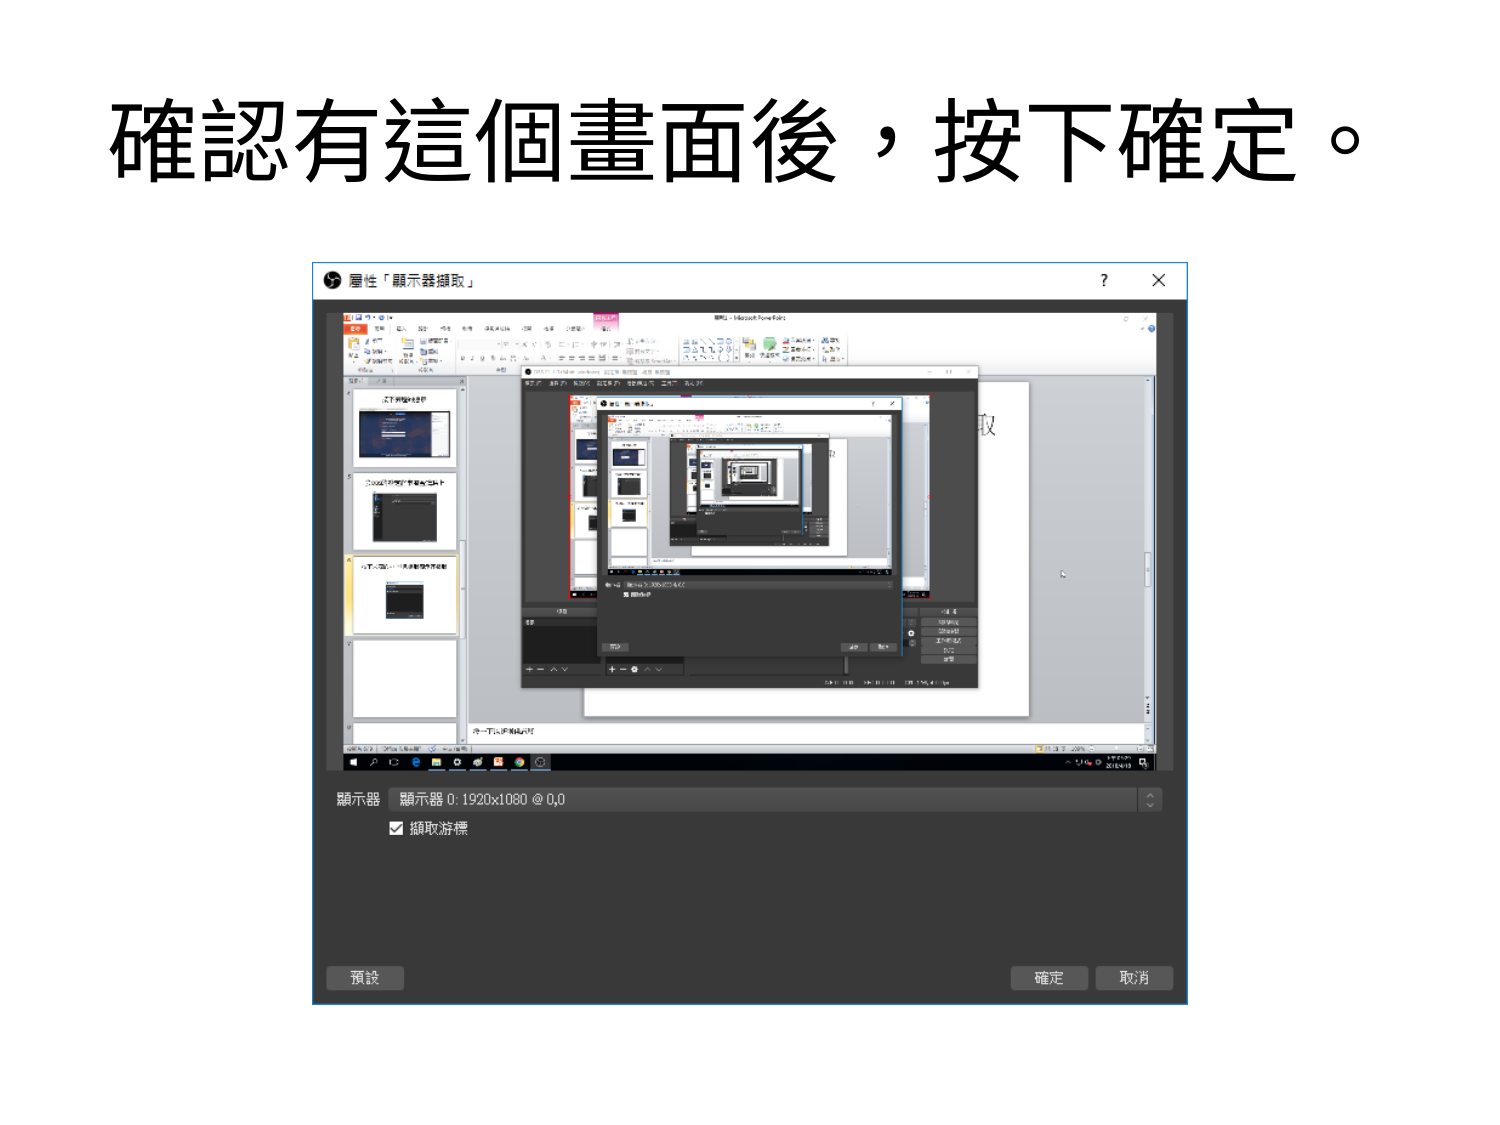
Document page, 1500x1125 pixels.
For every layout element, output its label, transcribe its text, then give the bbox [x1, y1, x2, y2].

title 確認有這個畫面後，按下確定。 [75, 45, 1425, 233]
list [311, 262, 1189, 1006]
